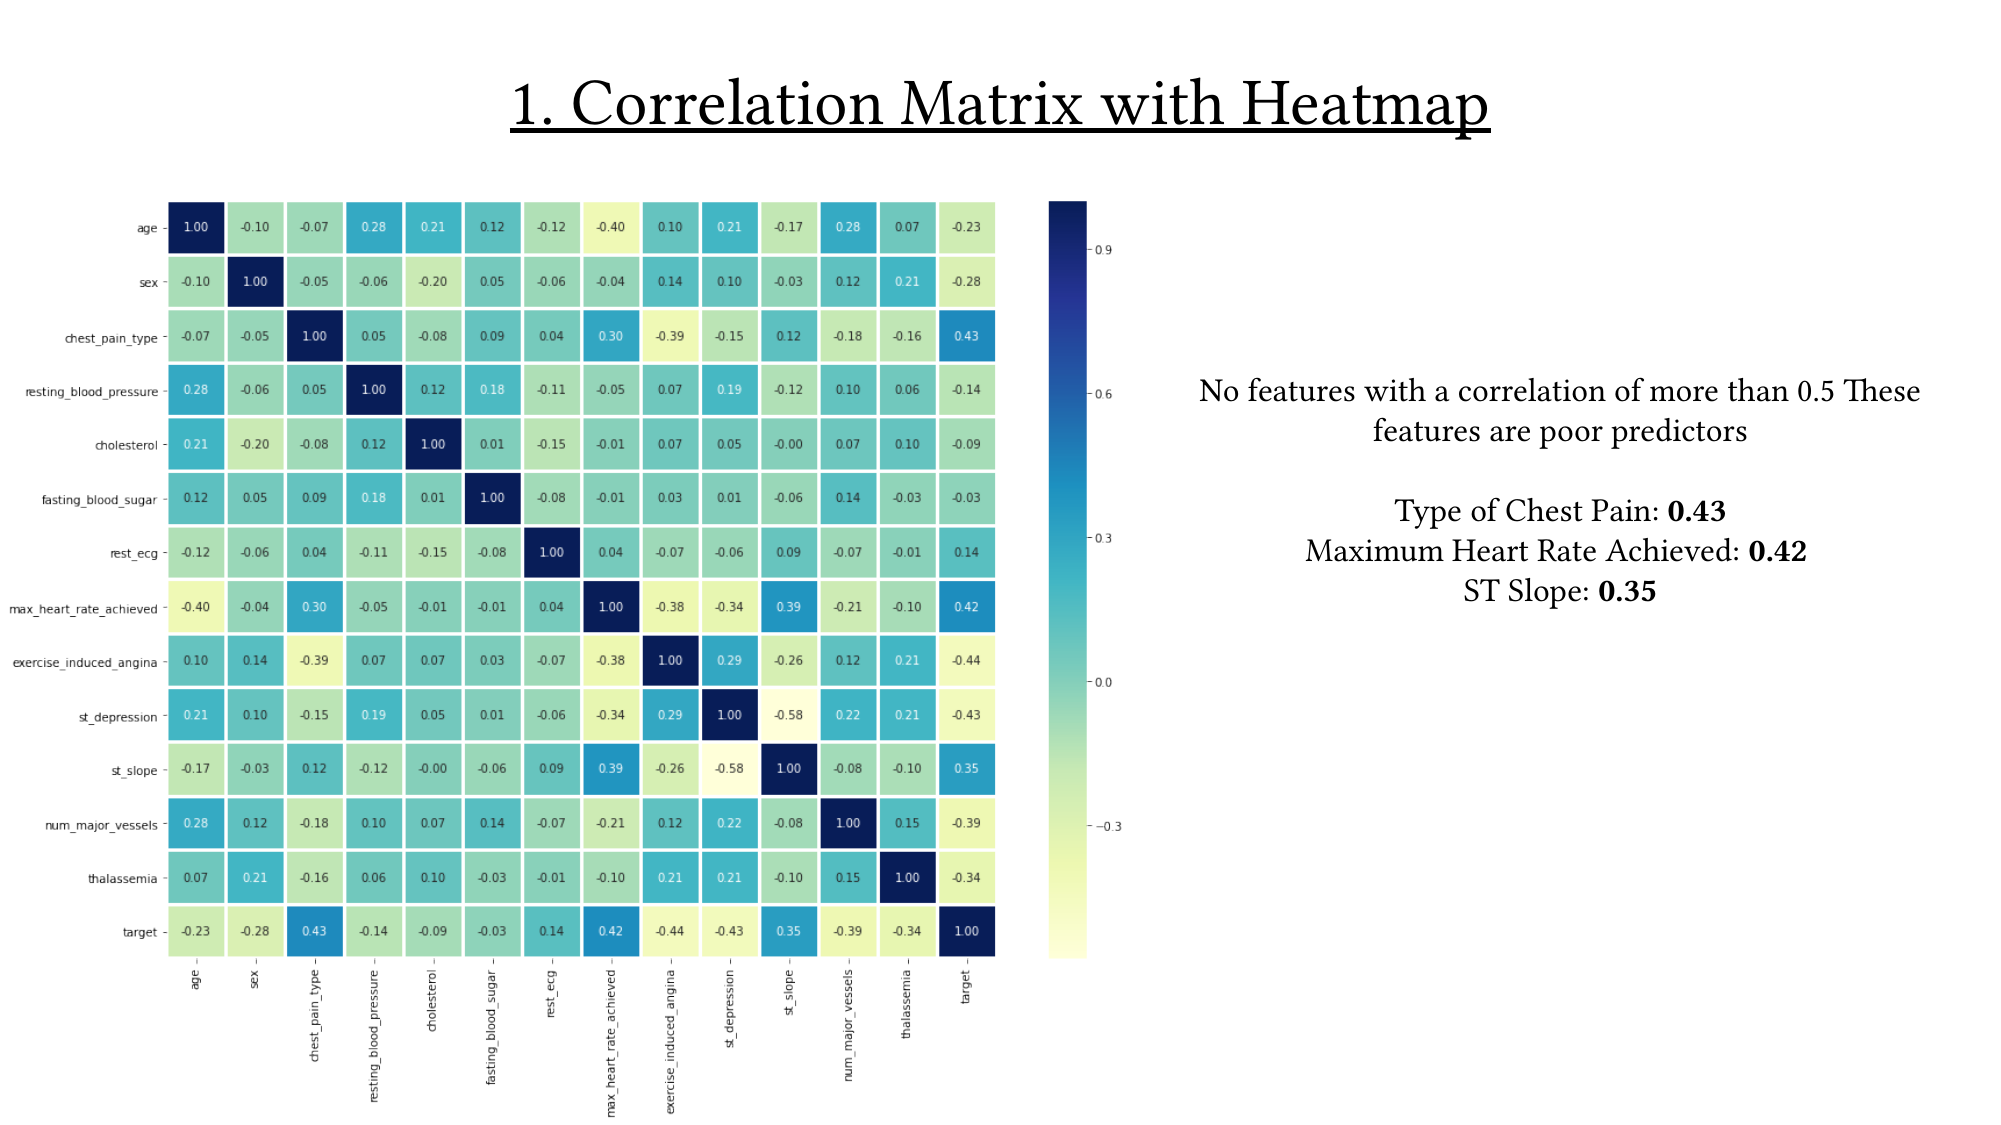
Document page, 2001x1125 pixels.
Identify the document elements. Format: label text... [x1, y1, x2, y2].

picture [0, 193, 1130, 1125]
text_box 1. Correlation Matrix with Heatmap [0, 63, 2000, 142]
text_box No features with a correlation of more than 0.5 These features are poor predictors Type of Chest Pain: 0.43 Maximum Heart Rate Achieved: 0.42 ST Slope: 0.35 [1178, 360, 1943, 615]
